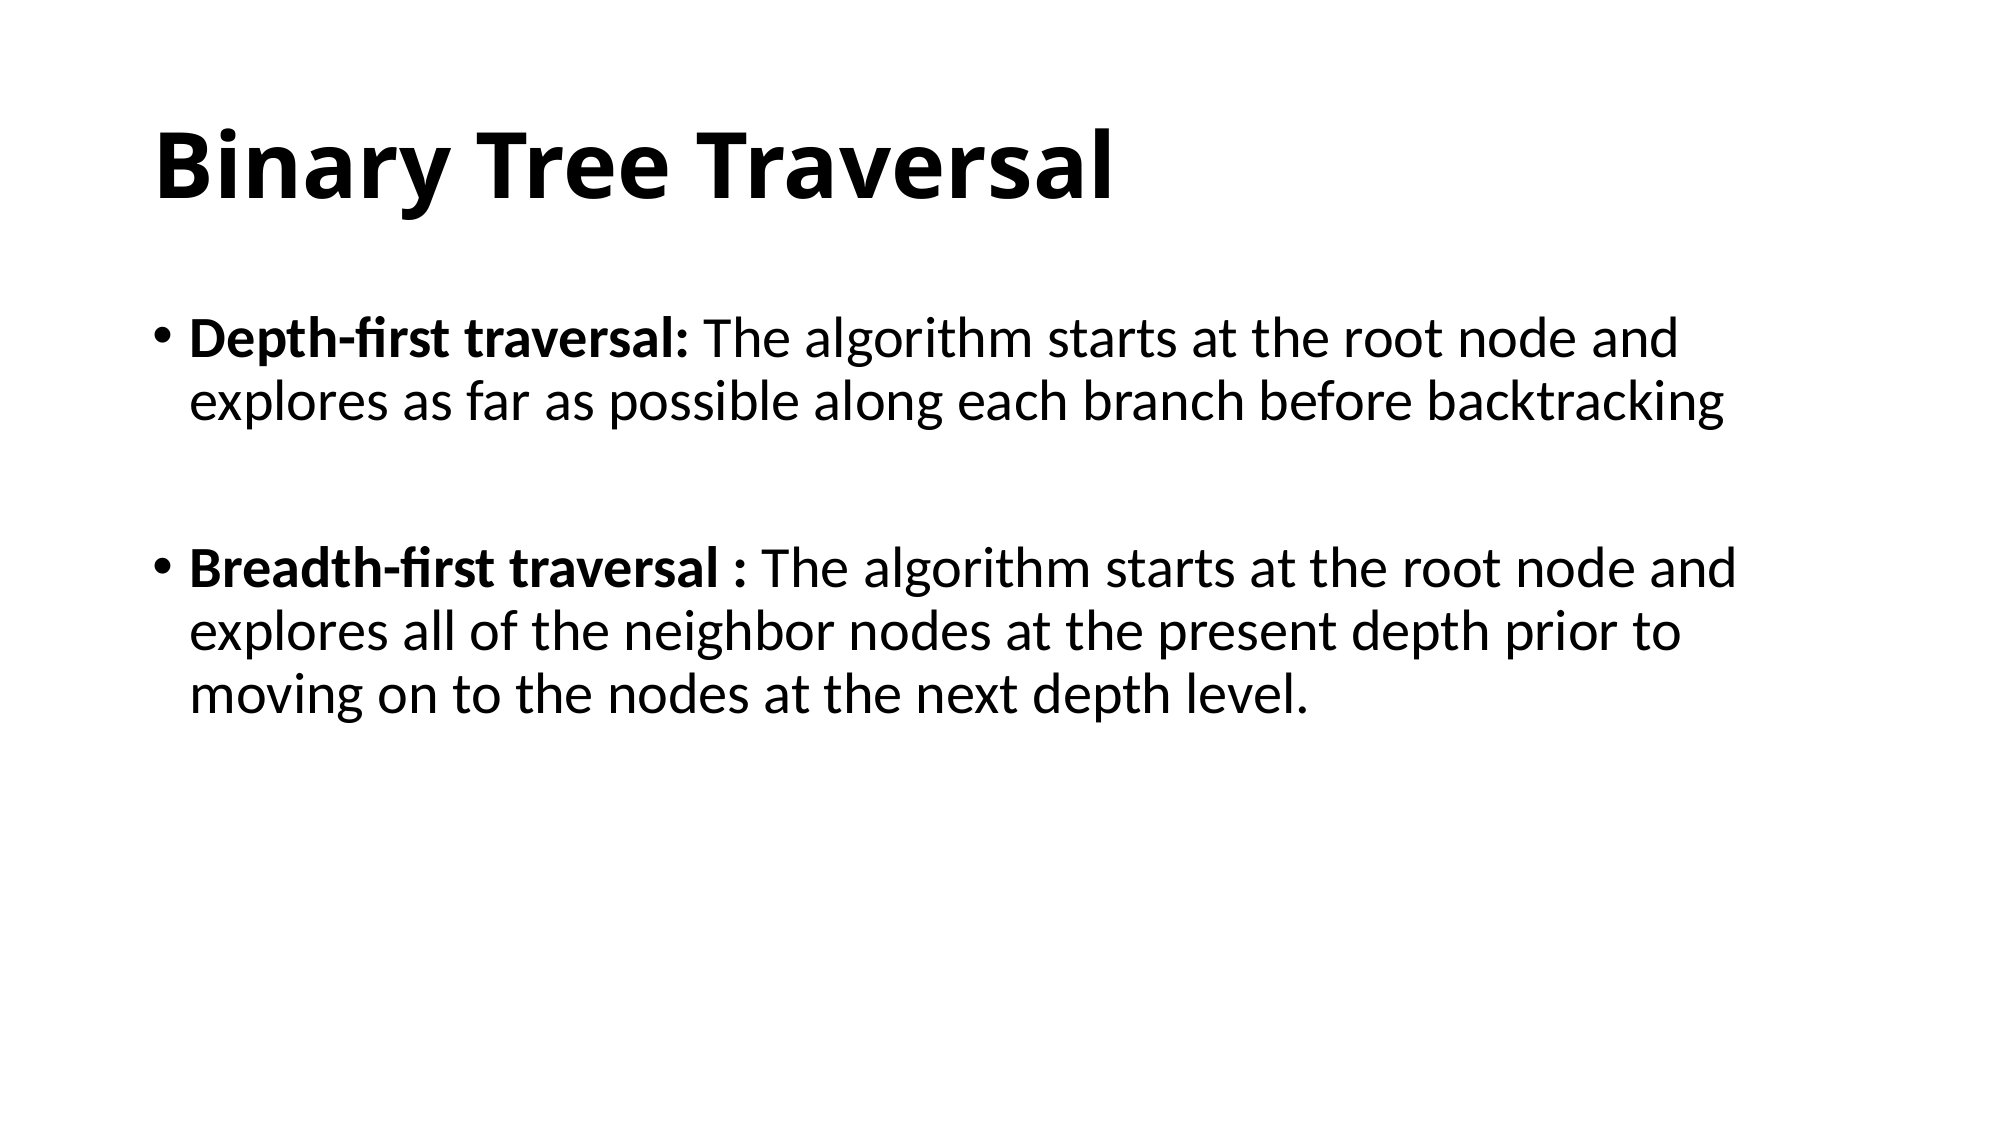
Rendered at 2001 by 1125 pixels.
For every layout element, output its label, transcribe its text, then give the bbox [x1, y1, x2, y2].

title Binary Tree Traversal [137, 59, 1863, 278]
list Depth-first traversal: The algorithm starts at the root node and explores as far as possible along each branch before backtracking Breadth-first traversal : The algorithm starts at the root node and explores all of the neighbor nodes at the present depth prior to moving on to the nodes at the next depth level. [137, 299, 1863, 1014]
